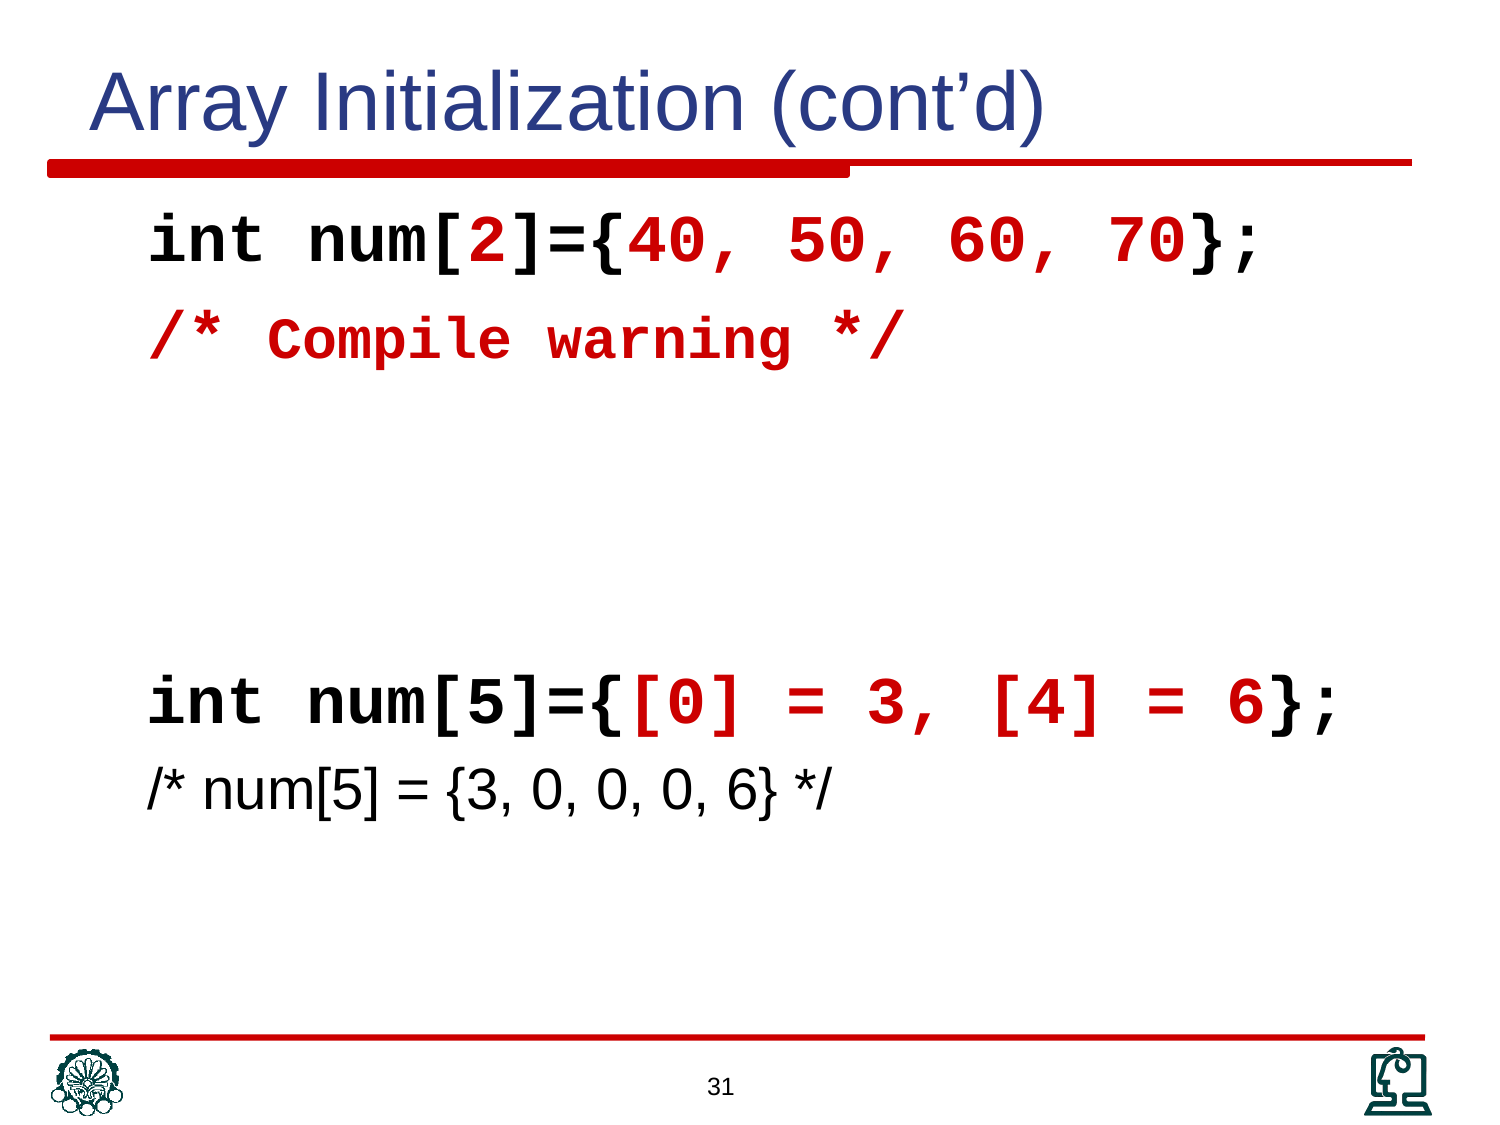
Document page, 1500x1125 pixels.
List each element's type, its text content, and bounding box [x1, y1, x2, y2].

picture [50, 1047, 125, 1118]
picture [1362, 1045, 1438, 1119]
text_box Array Initialization (cont’d) [74, 24, 1425, 155]
text_box int num[2]={40, 50, 60, 70}; /* Compile warning */ int num[5]={[0] = 3, [4] = 6}; /* num[5] = {3, 0, 0, 0, 6} */ [74, 187, 1425, 998]
text_box 31 [650, 1062, 750, 1103]
